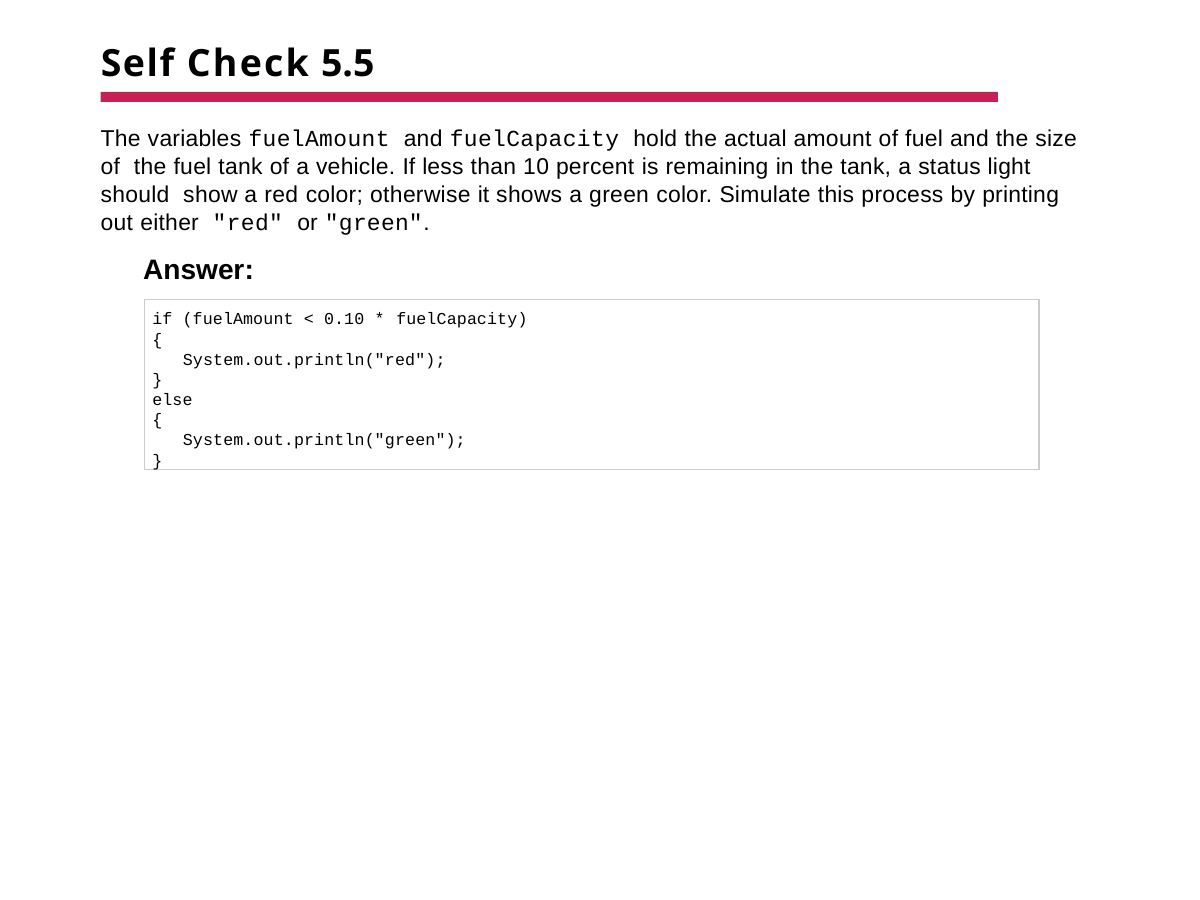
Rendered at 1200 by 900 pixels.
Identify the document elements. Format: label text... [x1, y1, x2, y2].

text_box if (fuelAmount < 0.10 * fuelCapacity) { System.out.println("red"); } else { System.out.println("green"); } [144, 299, 1040, 470]
title Self Check 5.5 [98, 39, 1102, 190]
text_box The variables fuelAmount and fuelCapacity hold the actual amount of fuel and the size of the fuel tank of a vehicle. If less than 10 percent is remaining in the tank, a status light should show a red color; otherwise it shows a green color. Simulate this process by printing out either "red" or "green". Answer: [98, 123, 1094, 286]
